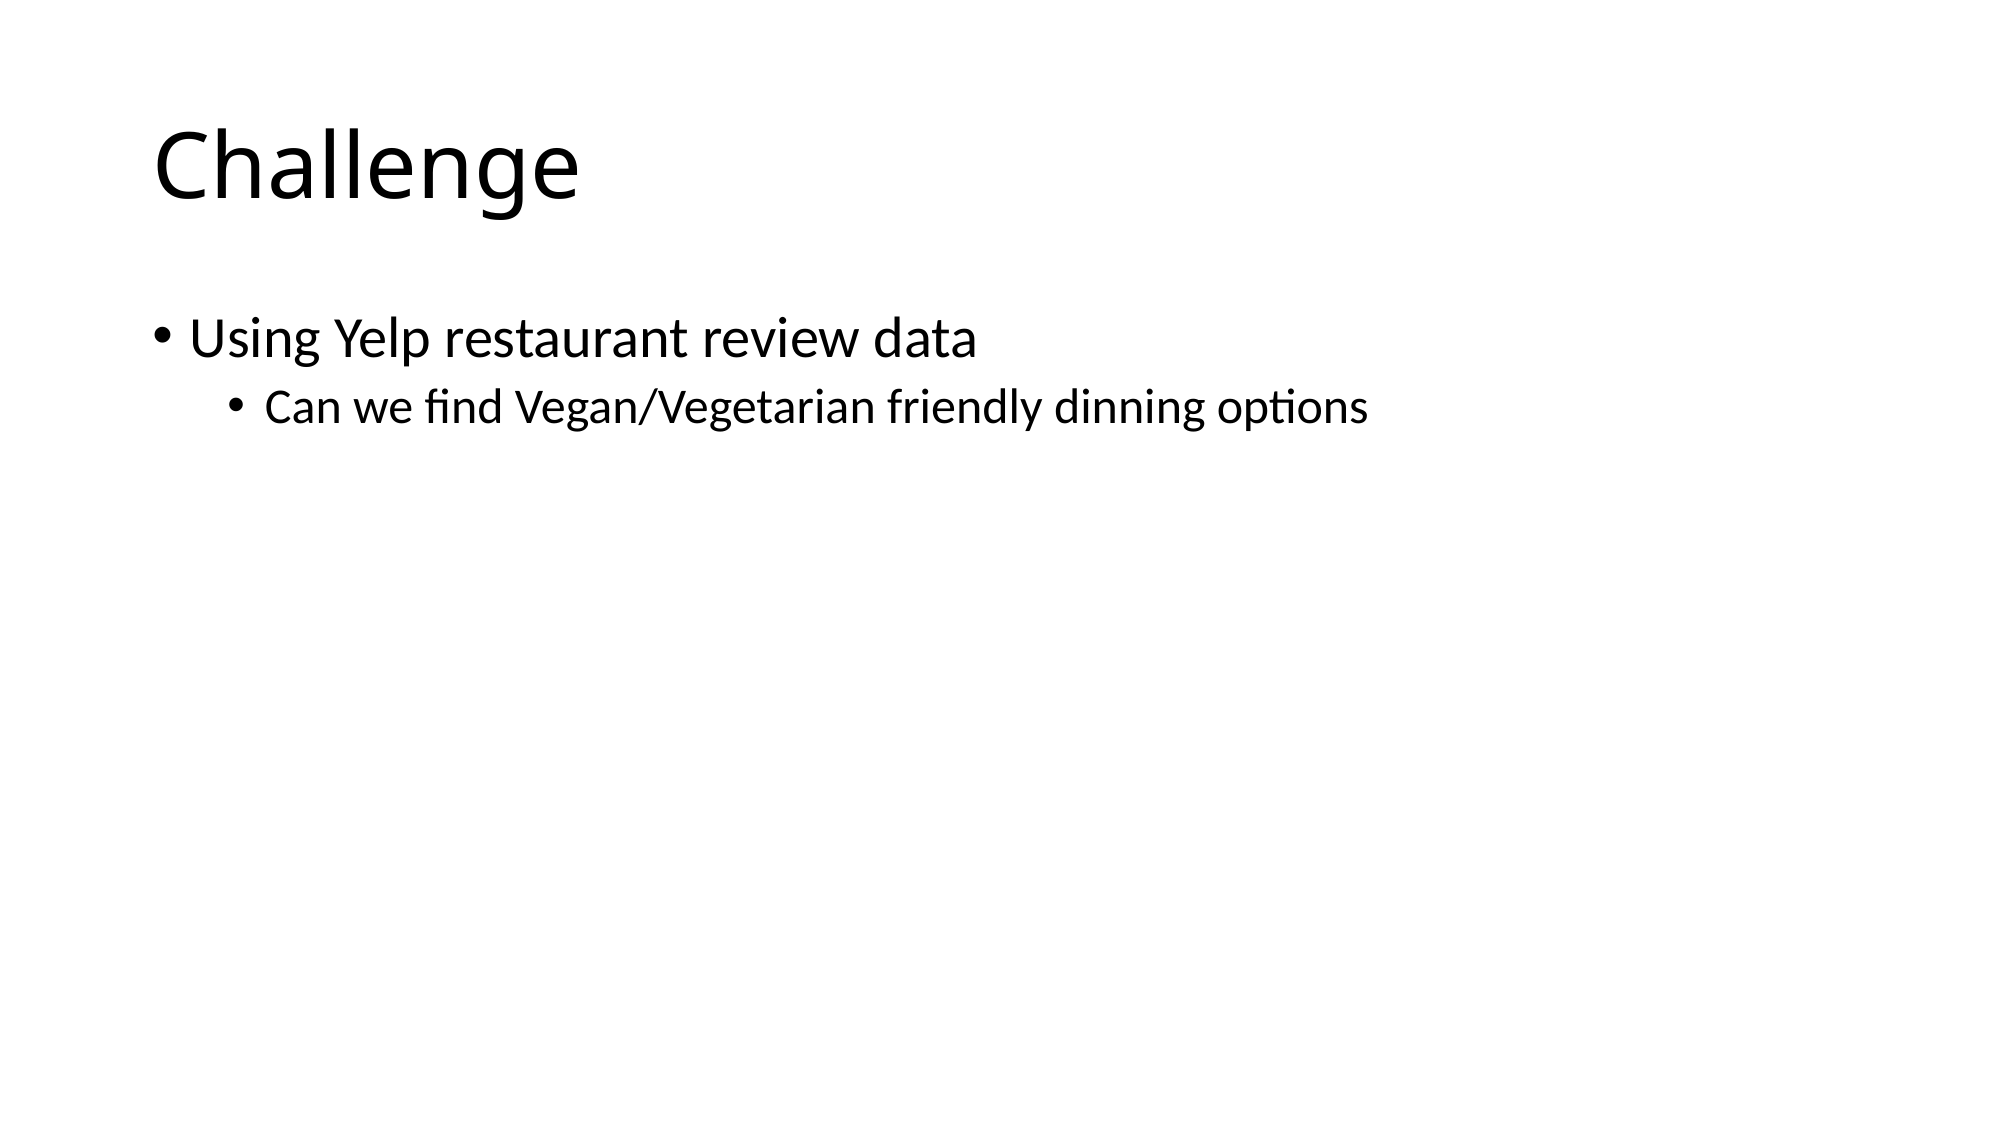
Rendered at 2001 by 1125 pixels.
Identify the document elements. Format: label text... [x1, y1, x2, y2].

list Using Yelp restaurant review data Can we find Vegan/Vegetarian friendly dinning options [137, 299, 1863, 1014]
title Challenge [137, 59, 1863, 278]
